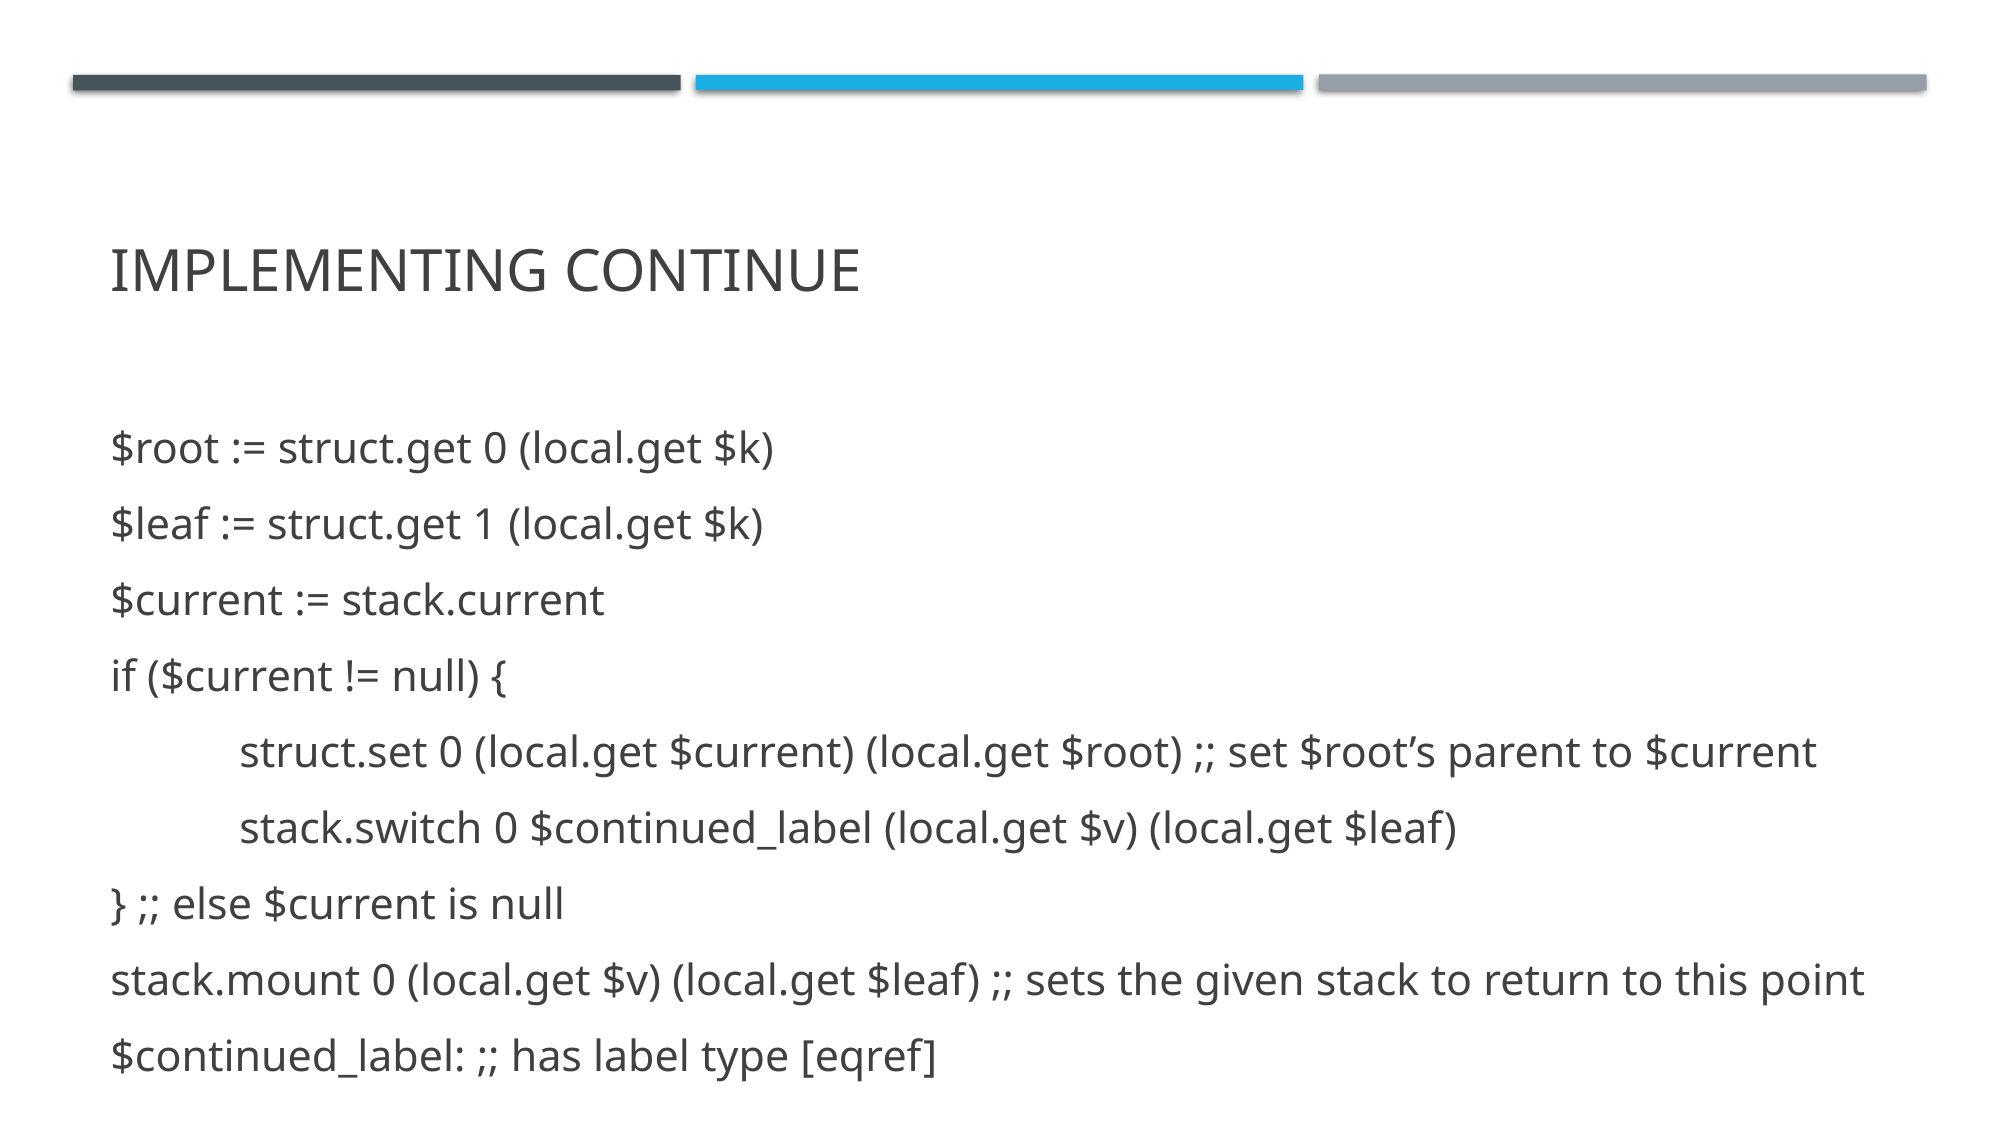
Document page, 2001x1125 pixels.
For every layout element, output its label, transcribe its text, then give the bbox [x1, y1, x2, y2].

title Implementing continue [95, 115, 1905, 311]
list $root := struct.get 0 (local.get $k) $leaf := struct.get 1 (local.get $k) $current := stack.current if ($current != null) { struct.set 0 (local.get $current) (local.get $root) ;; set $root’s parent to $current stack.switch 0 $continued_label (local.get $v) (local.get $leaf) } ;; else $current is null stack.mount 0 (local.get $v) (local.get $leaf) ;; sets the given stack to return to this point $continued_label: ;; has label type [eqref] [95, 383, 1905, 1111]
